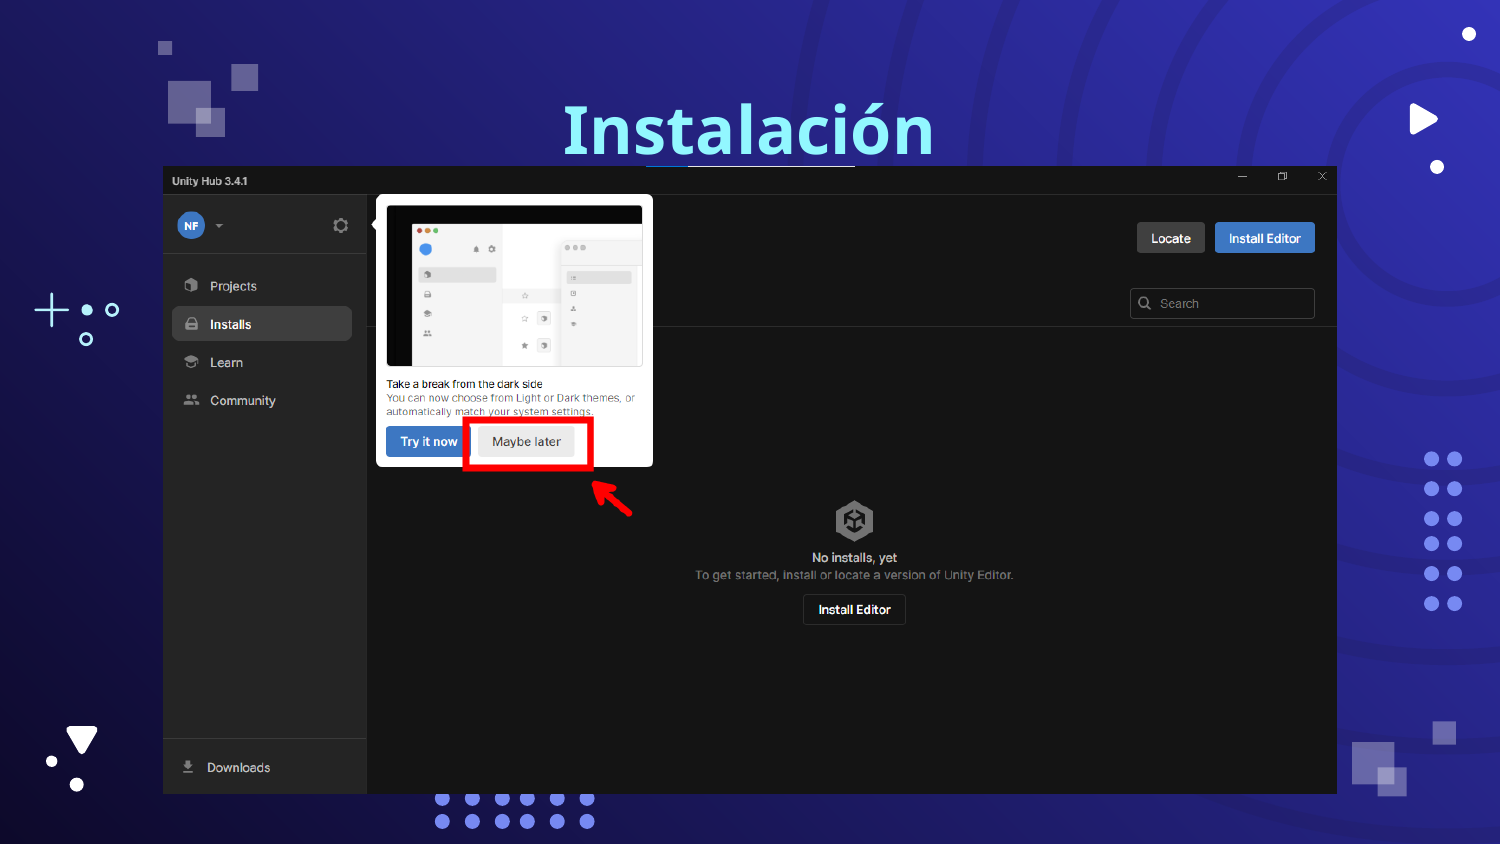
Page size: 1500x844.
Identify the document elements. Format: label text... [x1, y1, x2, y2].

picture [162, 166, 1337, 794]
title Instalación [118, 88, 1382, 167]
